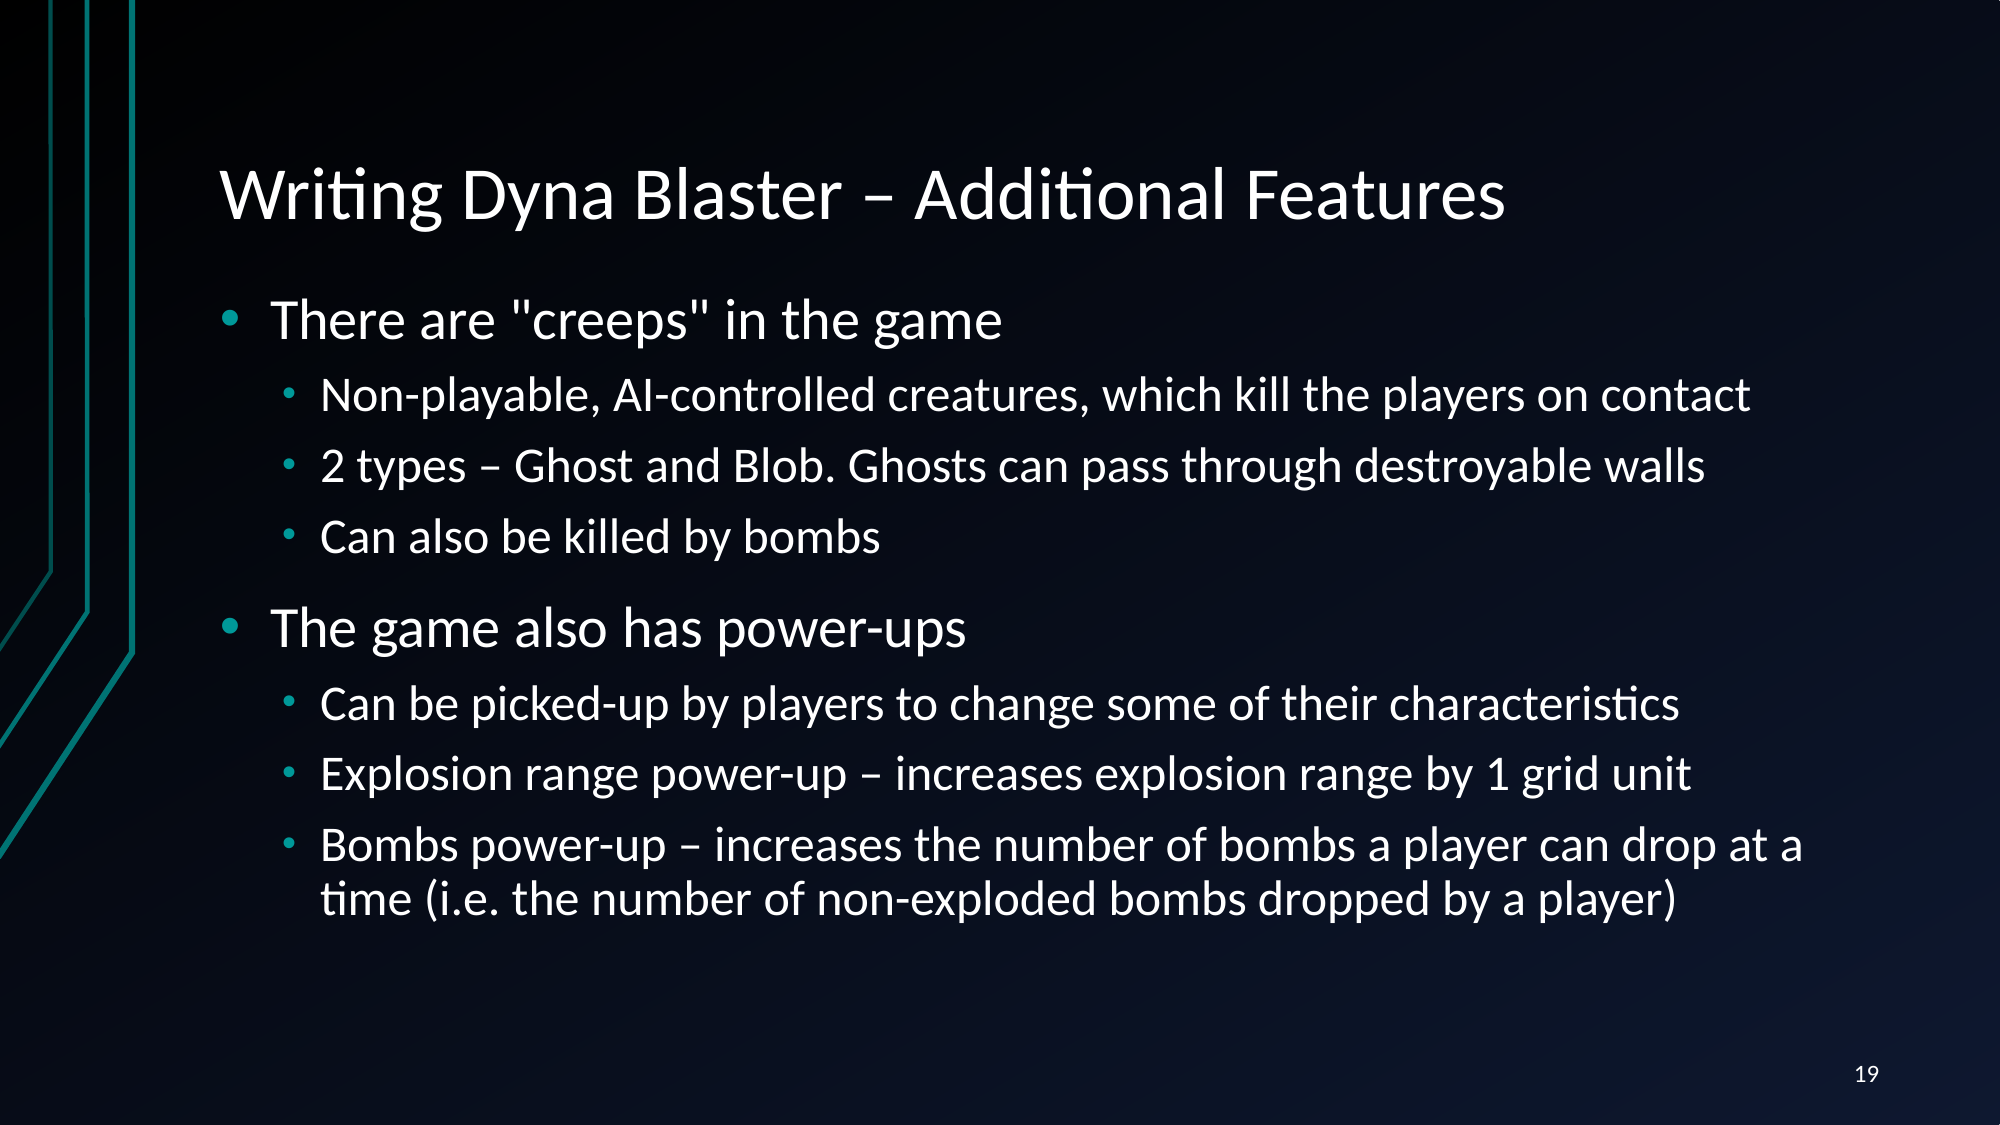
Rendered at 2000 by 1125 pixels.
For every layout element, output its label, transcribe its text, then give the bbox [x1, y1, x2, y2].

slide_number 19 [1732, 1042, 1900, 1103]
list There are "creeps" in the game Non-playable, AI-controlled creatures, which kill the players on contact 2 types – Ghost and Blob. Ghosts can pass through destroyable walls Can also be killed by bombs The game also has power-ups Can be picked-up by players to change some of their characteristics Explosion range power-up – increases explosion range by 1 grid unit Bombs power-up – increases the number of bombs a player can drop at a time (i.e. the number of non-exploded bombs dropped by a player) [199, 279, 1900, 1012]
title Writing Dyna Blaster – Additional Features [199, 45, 1900, 246]
